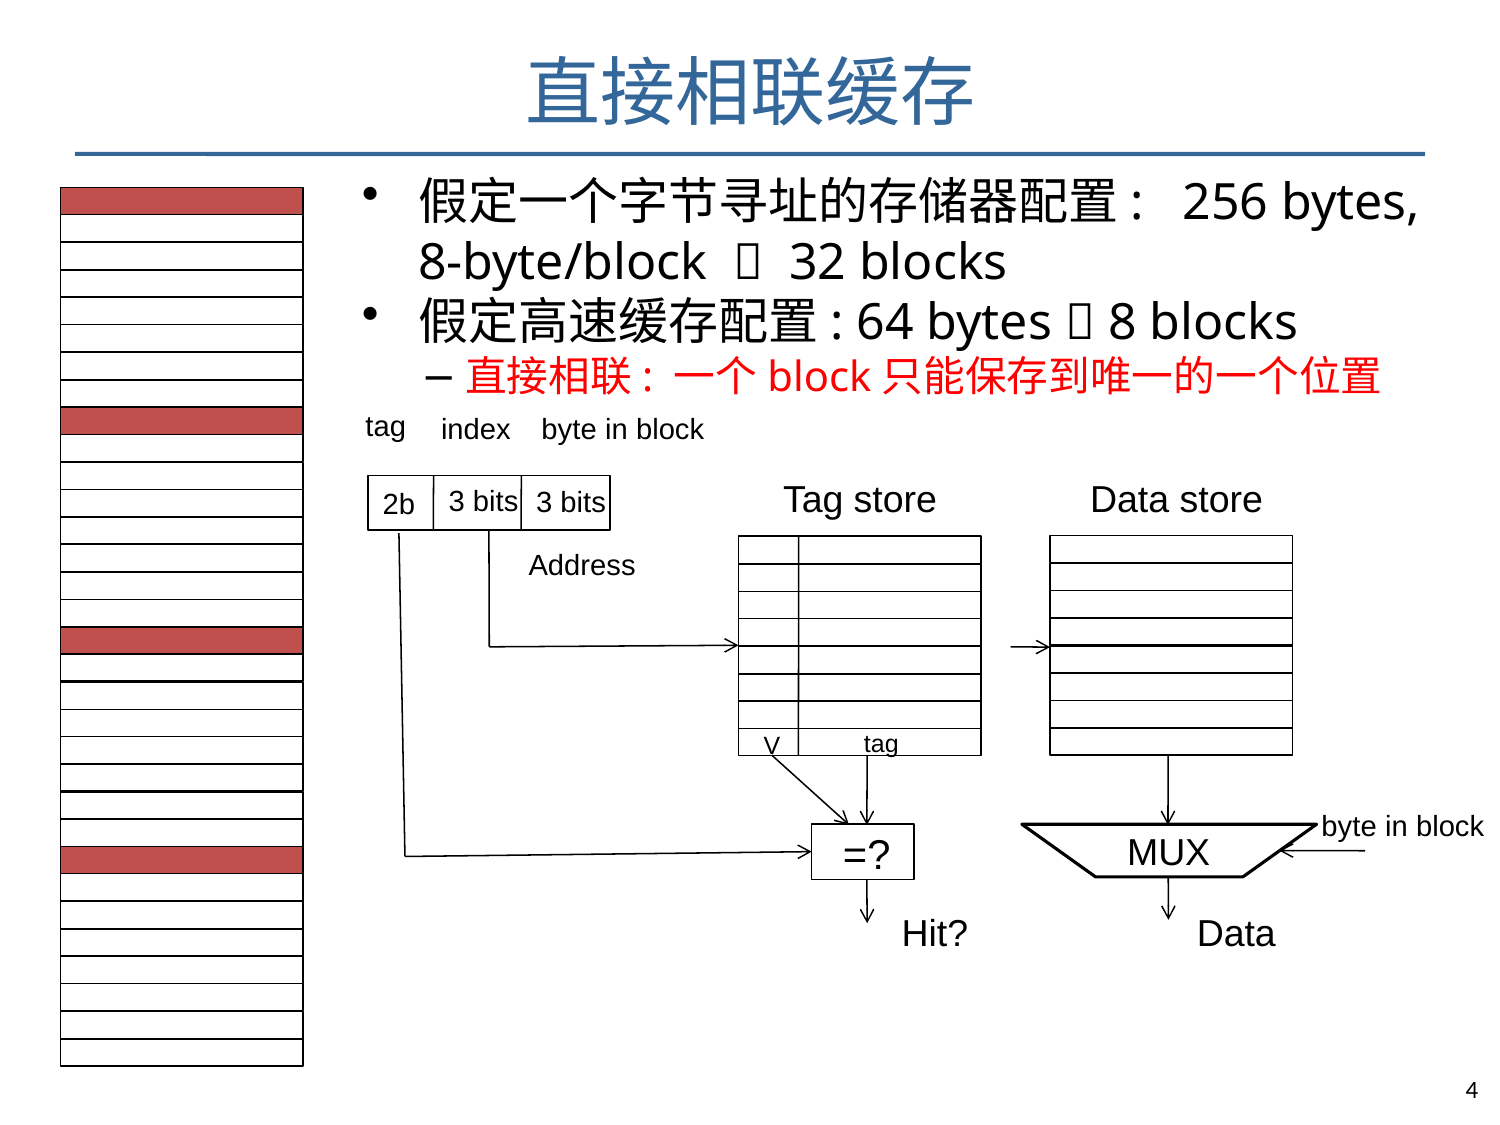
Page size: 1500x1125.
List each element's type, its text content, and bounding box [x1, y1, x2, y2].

text_box Address [513, 538, 652, 589]
text_box byte in block [526, 402, 720, 453]
text_box [522, 526, 611, 531]
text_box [60, 187, 304, 1067]
text_box [906, 823, 915, 880]
text_box [811, 833, 828, 880]
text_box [771, 754, 850, 825]
slide_number 4 [1424, 1065, 1496, 1101]
text_box [367, 475, 432, 501]
text_box tag [350, 400, 422, 450]
text_box Data [1182, 902, 1291, 962]
text_box 3 bits [521, 475, 622, 526]
text_box [367, 511, 432, 531]
text_box index [426, 402, 526, 453]
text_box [239, 691, 564, 698]
text_box [1226, 824, 1306, 877]
text_box Tag store [768, 467, 953, 528]
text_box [404, 851, 812, 857]
text_box MUX [1112, 820, 1226, 880]
text_box [435, 525, 520, 531]
text_box Data store [1075, 467, 1278, 527]
text_box 2b [367, 478, 431, 528]
text_box =? [828, 820, 906, 886]
text_box 3 bits [433, 475, 534, 525]
text_box byte in block [1306, 799, 1500, 850]
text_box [738, 535, 982, 756]
text_box Hit? [886, 902, 984, 962]
title 直接相联缓存 [0, 24, 1500, 154]
list 假定一个字节寻址的存储器配置: 256 bytes, 8-byte/block  32 blocks 假定高速缓存配置: 64 bytes  8 blocks 直接相联: 一个block只能保存到唯一的一个位置 具有相同index bits的地址会映射到相同的缓存块，从而发生冲突。 [346, 162, 1440, 1101]
text_box [1021, 824, 1112, 877]
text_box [1049, 535, 1293, 756]
